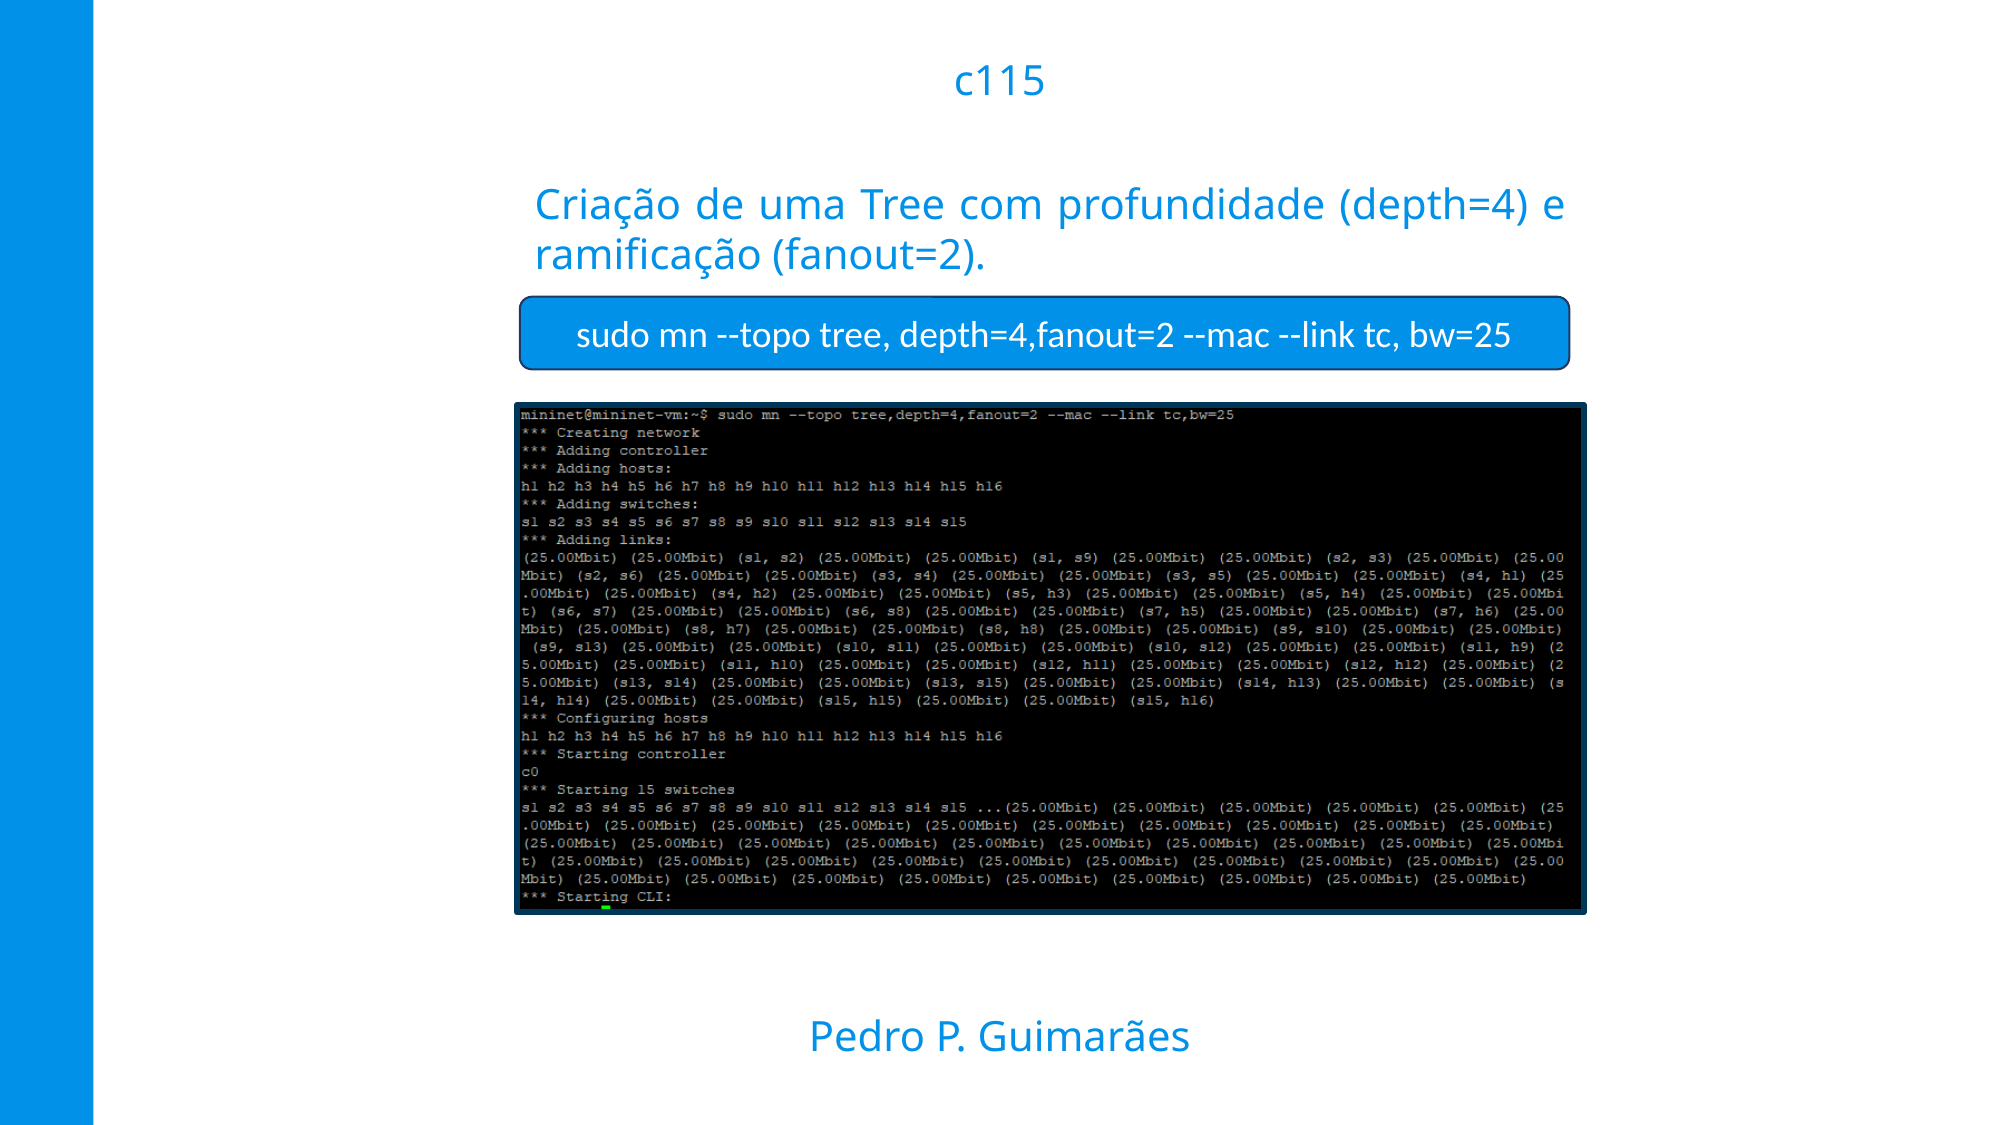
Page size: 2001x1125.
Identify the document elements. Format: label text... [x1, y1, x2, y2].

text_box [0, 0, 94, 1125]
text_box Criação de uma Tree com profundidade (depth=4) e ramificação (fanout=2). [519, 170, 1581, 286]
text_box Pedro P. Guimarães [794, 1002, 1206, 1068]
text_box sudo mn --topo tree, depth=4,fanout=2 --mac --link tc, bw=25 [518, 295, 1571, 371]
picture [519, 408, 1581, 910]
text_box c115 [939, 46, 1061, 112]
